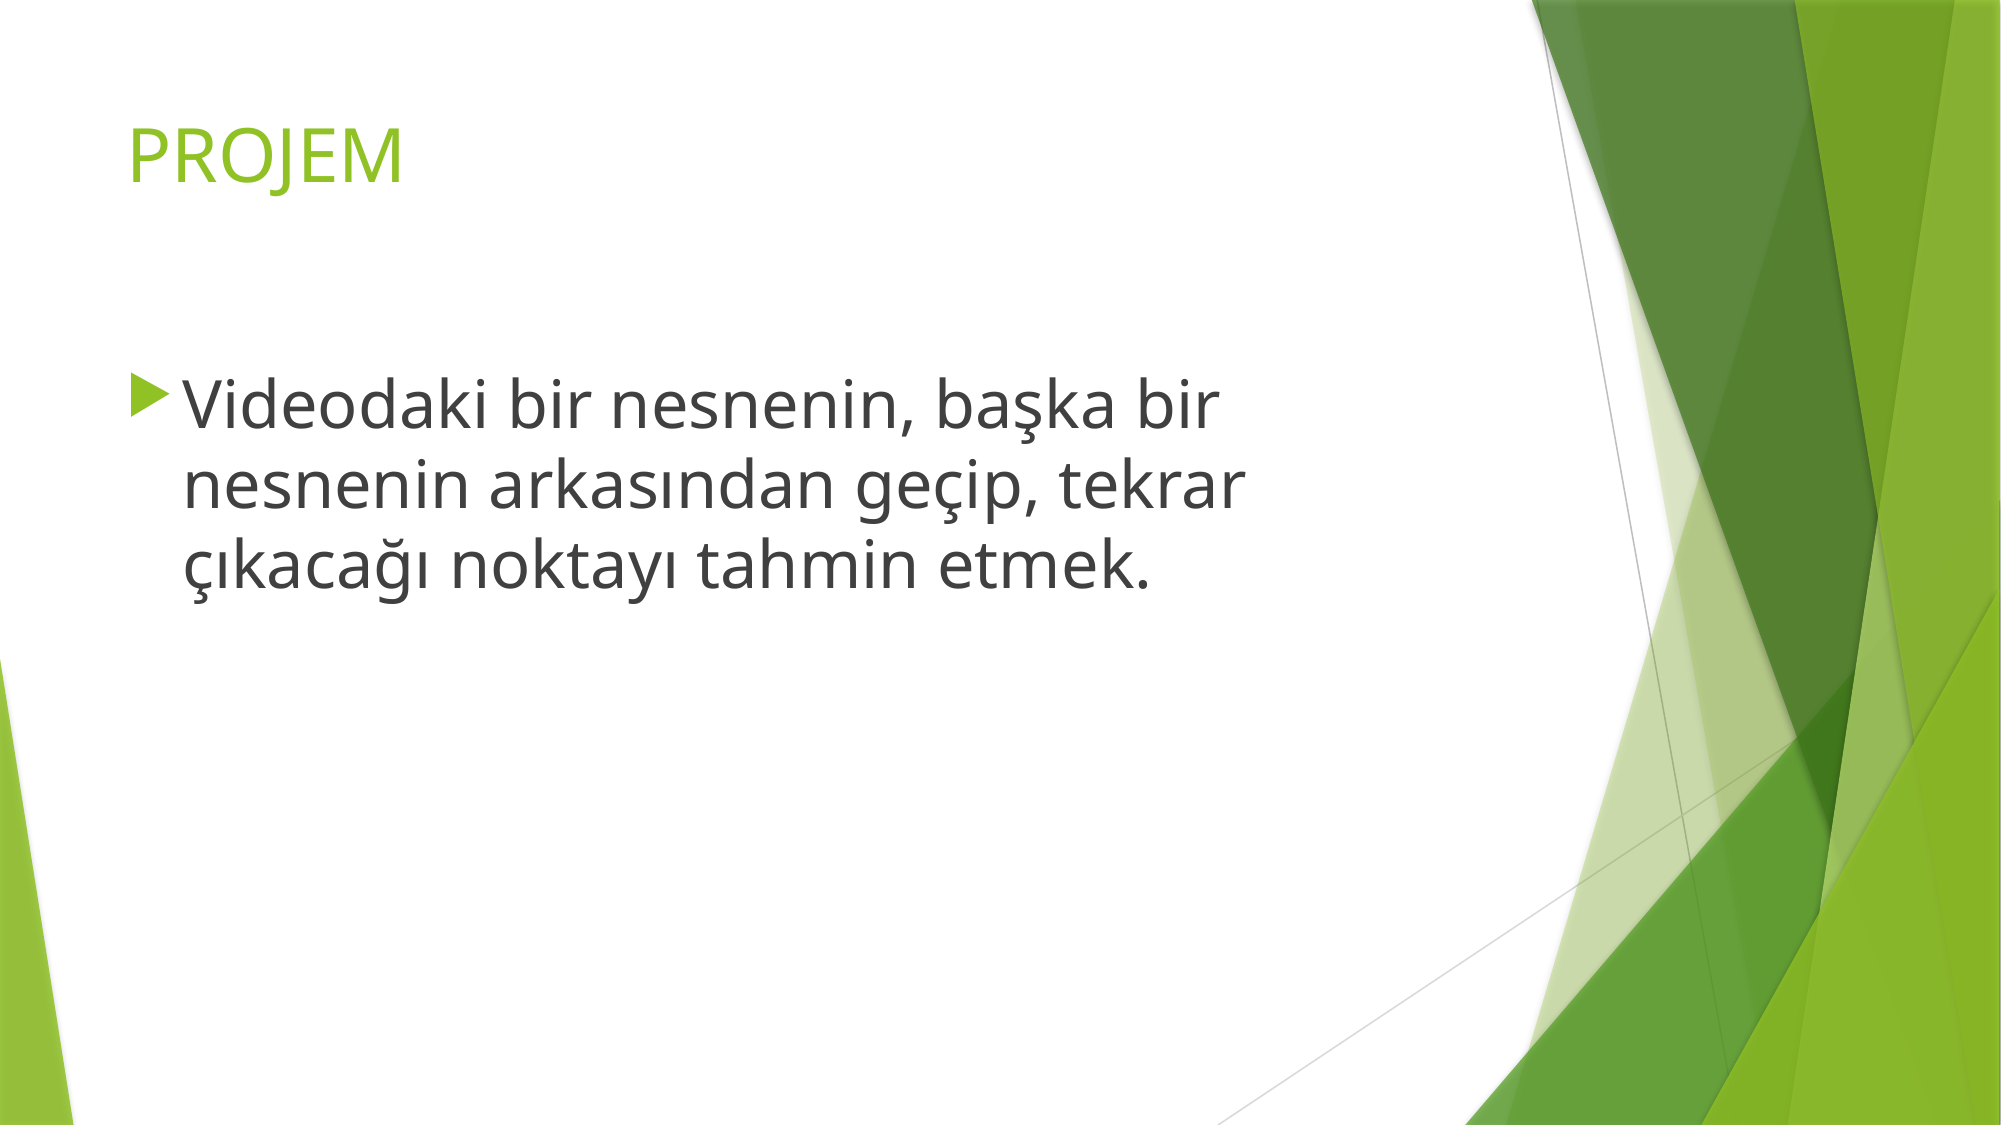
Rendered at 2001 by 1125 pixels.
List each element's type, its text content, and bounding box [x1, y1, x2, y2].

title PROJEM [111, 99, 1522, 317]
list Videodaki bir nesnenin, başka bir nesnenin arkasından geçip, tekrar çıkacağı noktayı tahmin etmek. [111, 354, 1522, 992]
